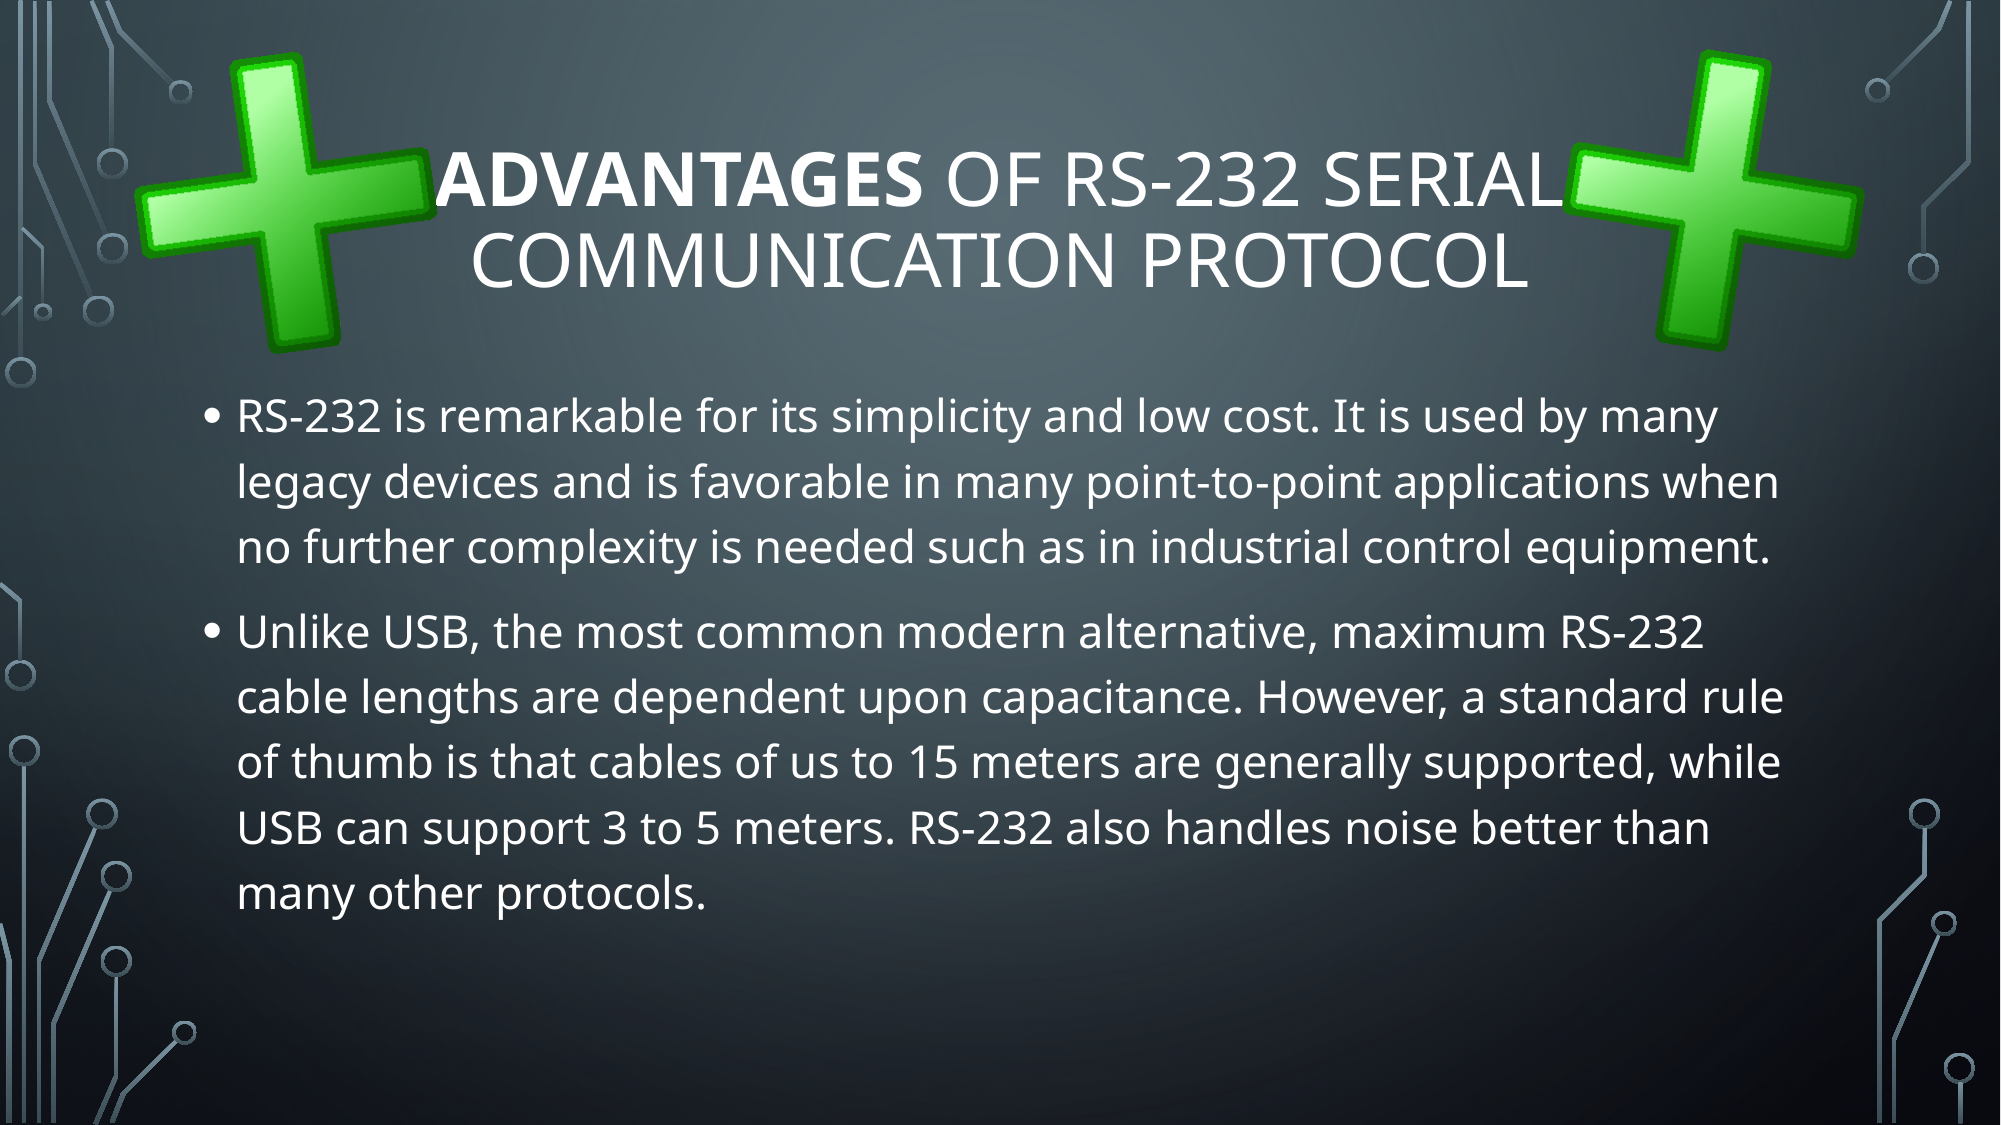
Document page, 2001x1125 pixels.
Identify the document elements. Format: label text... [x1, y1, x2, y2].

title ADVANTAGES OF RS-232 SERIAL COMMUNICATION PROTOCOL [433, 101, 1564, 344]
picture [117, 35, 452, 369]
list RS-232 is remarkable for its simplicity and low cost. It is used by many legacy devices and is favorable in many point-to-point applications when no further complexity is needed such as in industrial control equipment. Unlike USB, the most common modern alternative, maximum RS-232 cable lengths are dependent upon capacitance. However, a standard rule of thumb is that cables of us to 15 meters are generally supported, while USB can support 3 to 5 meters. RS-232 also handles noise better than many other protocols. [187, 369, 1813, 950]
picture [1544, 30, 1882, 369]
